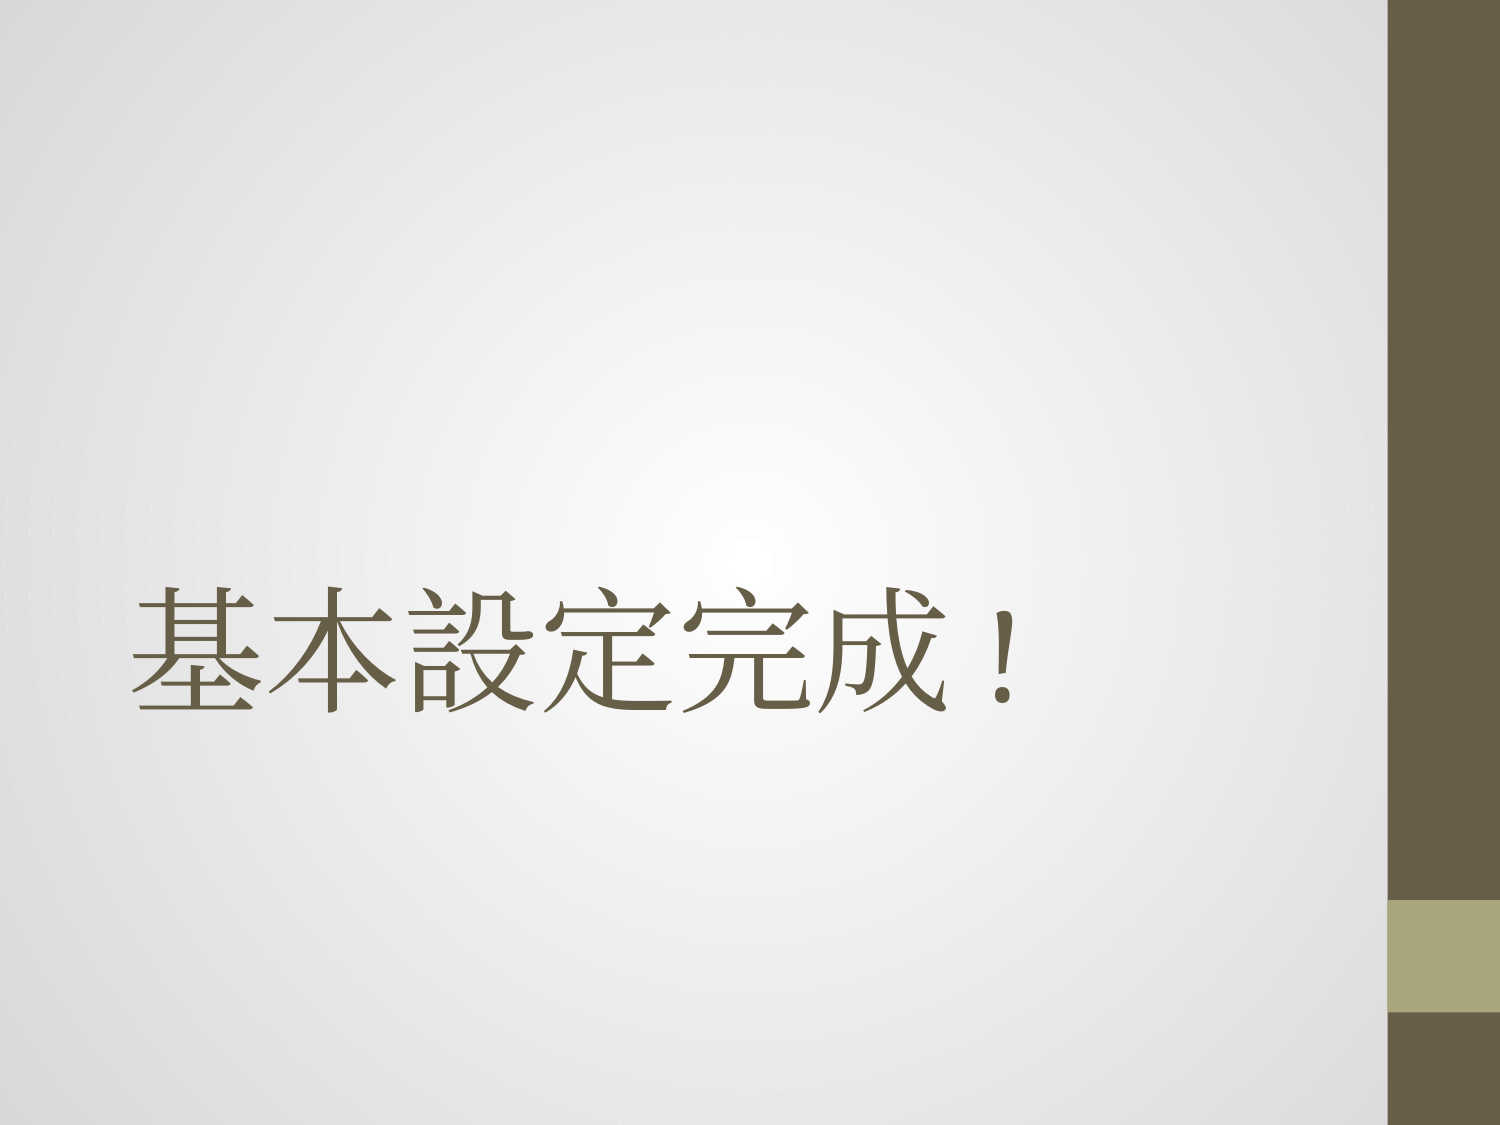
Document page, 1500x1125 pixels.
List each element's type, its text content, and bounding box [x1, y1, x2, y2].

title 基本設定完成! [112, 312, 1350, 738]
